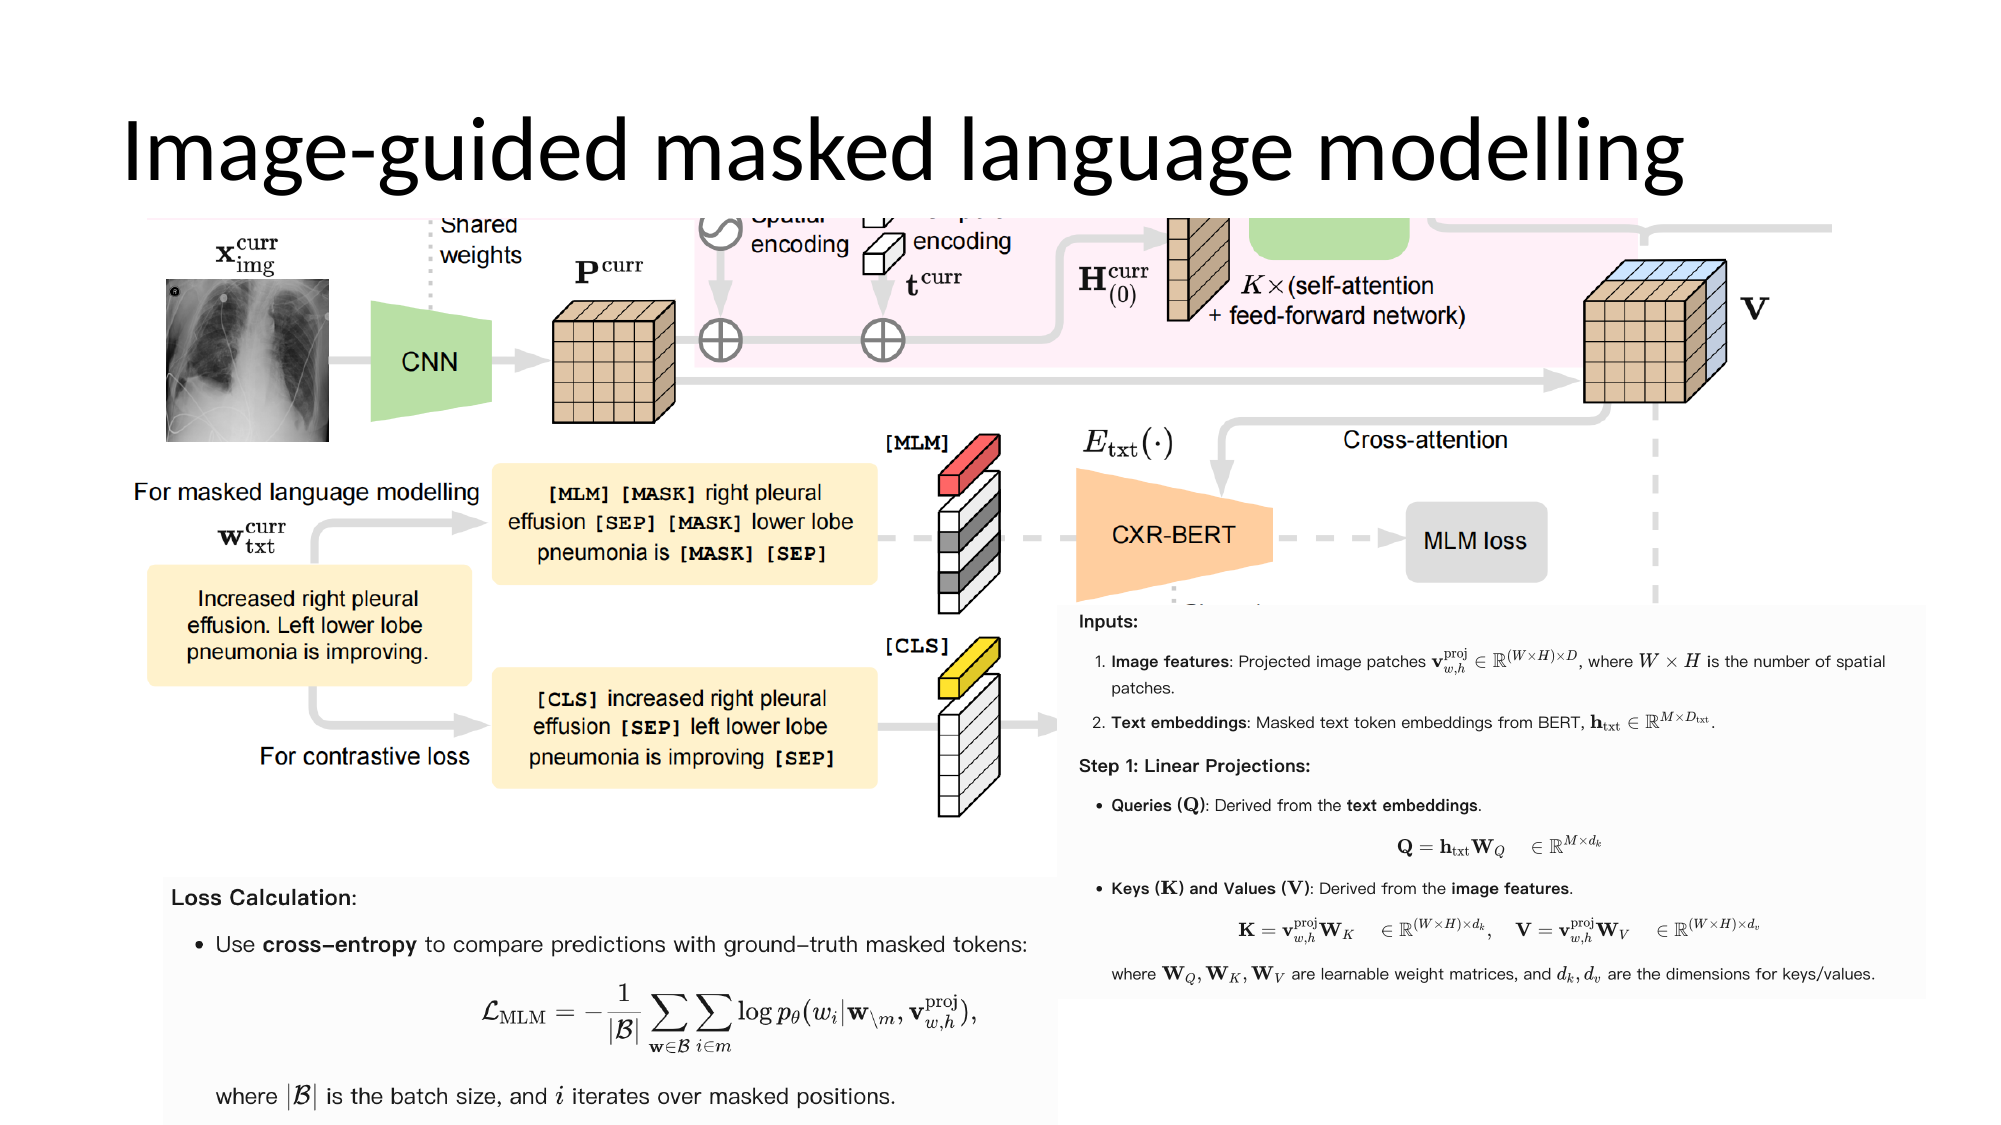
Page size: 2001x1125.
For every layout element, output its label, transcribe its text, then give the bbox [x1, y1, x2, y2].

title Image-guided masked language modelling [106, 42, 1832, 217]
picture [162, 604, 1926, 1125]
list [105, 217, 1832, 852]
